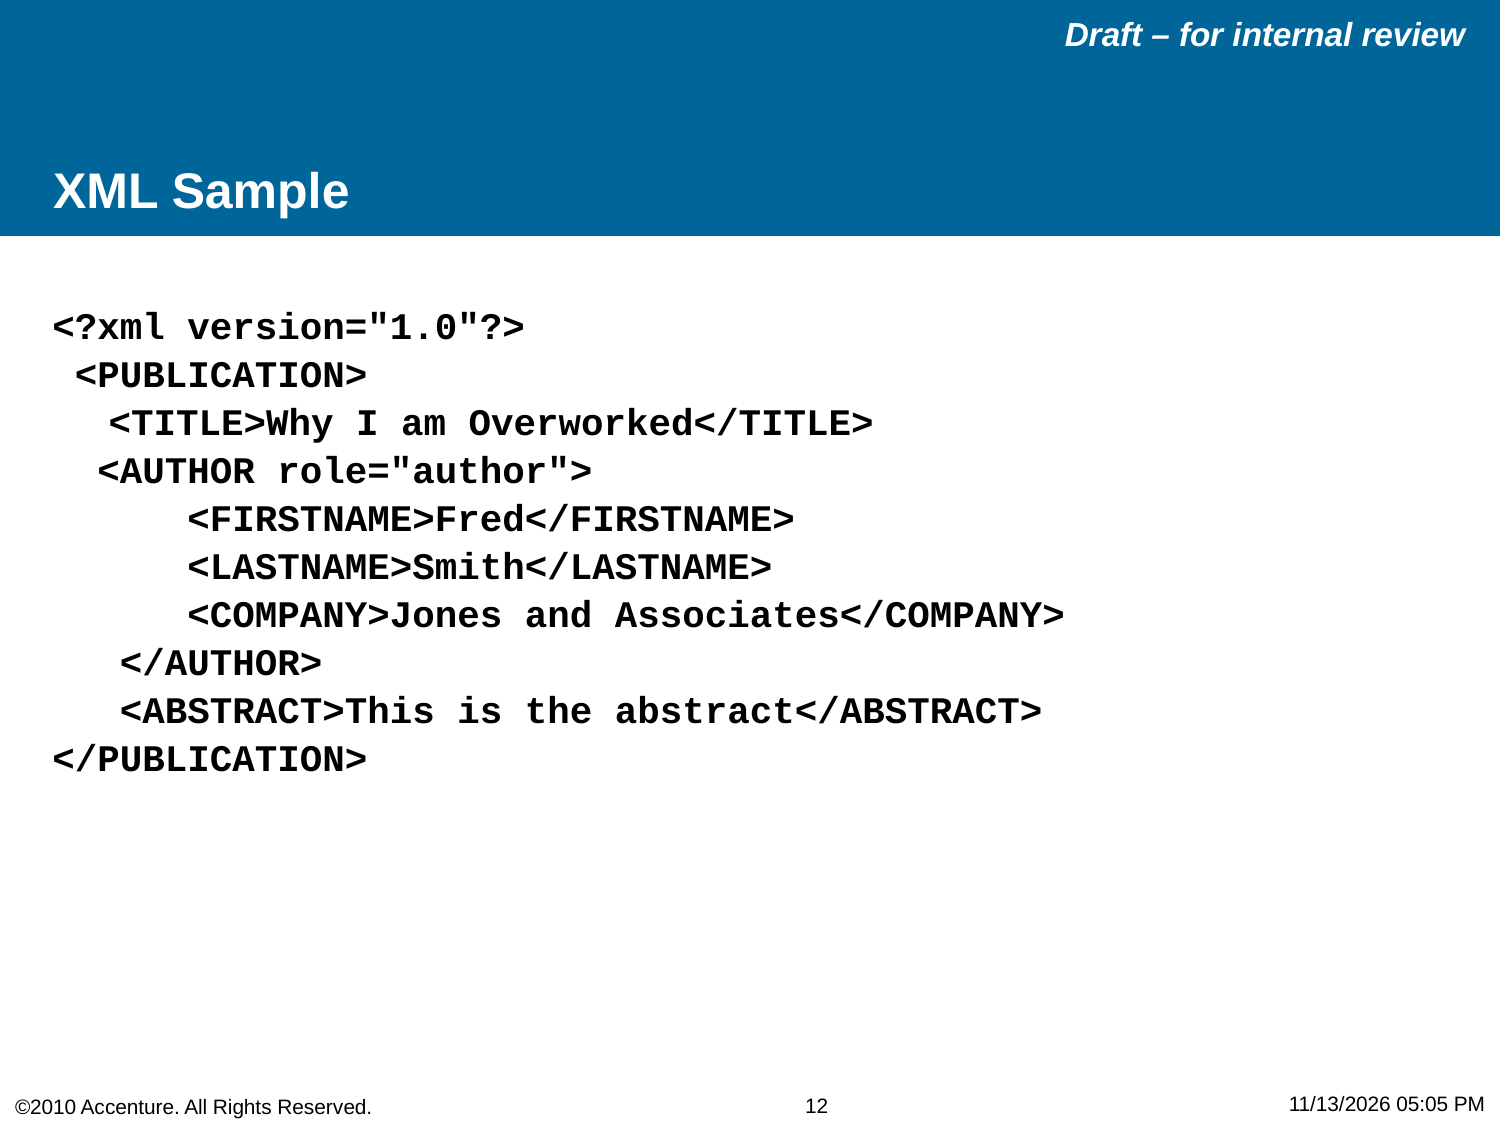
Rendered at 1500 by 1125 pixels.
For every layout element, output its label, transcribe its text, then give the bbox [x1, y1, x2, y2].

footer ©2010 Accenture. All Rights Reserved. [0, 1086, 476, 1125]
slide_number 12 [641, 1084, 992, 1125]
text_box <?xml version="1.0"?> <PUBLICATION> <TITLE>Why I am Overworked</TITLE> <AUTHOR role="author"> <FIRSTNAME>Fred</FIRSTNAME> <LASTNAME>Smith</LASTNAME> <COMPANY>Jones and Associates</COMPANY> </AUTHOR> <ABSTRACT>This is the abstract</ABSTRACT> </PUBLICATION> [37, 299, 1475, 1000]
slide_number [1137, 1082, 1500, 1125]
title XML Sample [38, 28, 1125, 226]
